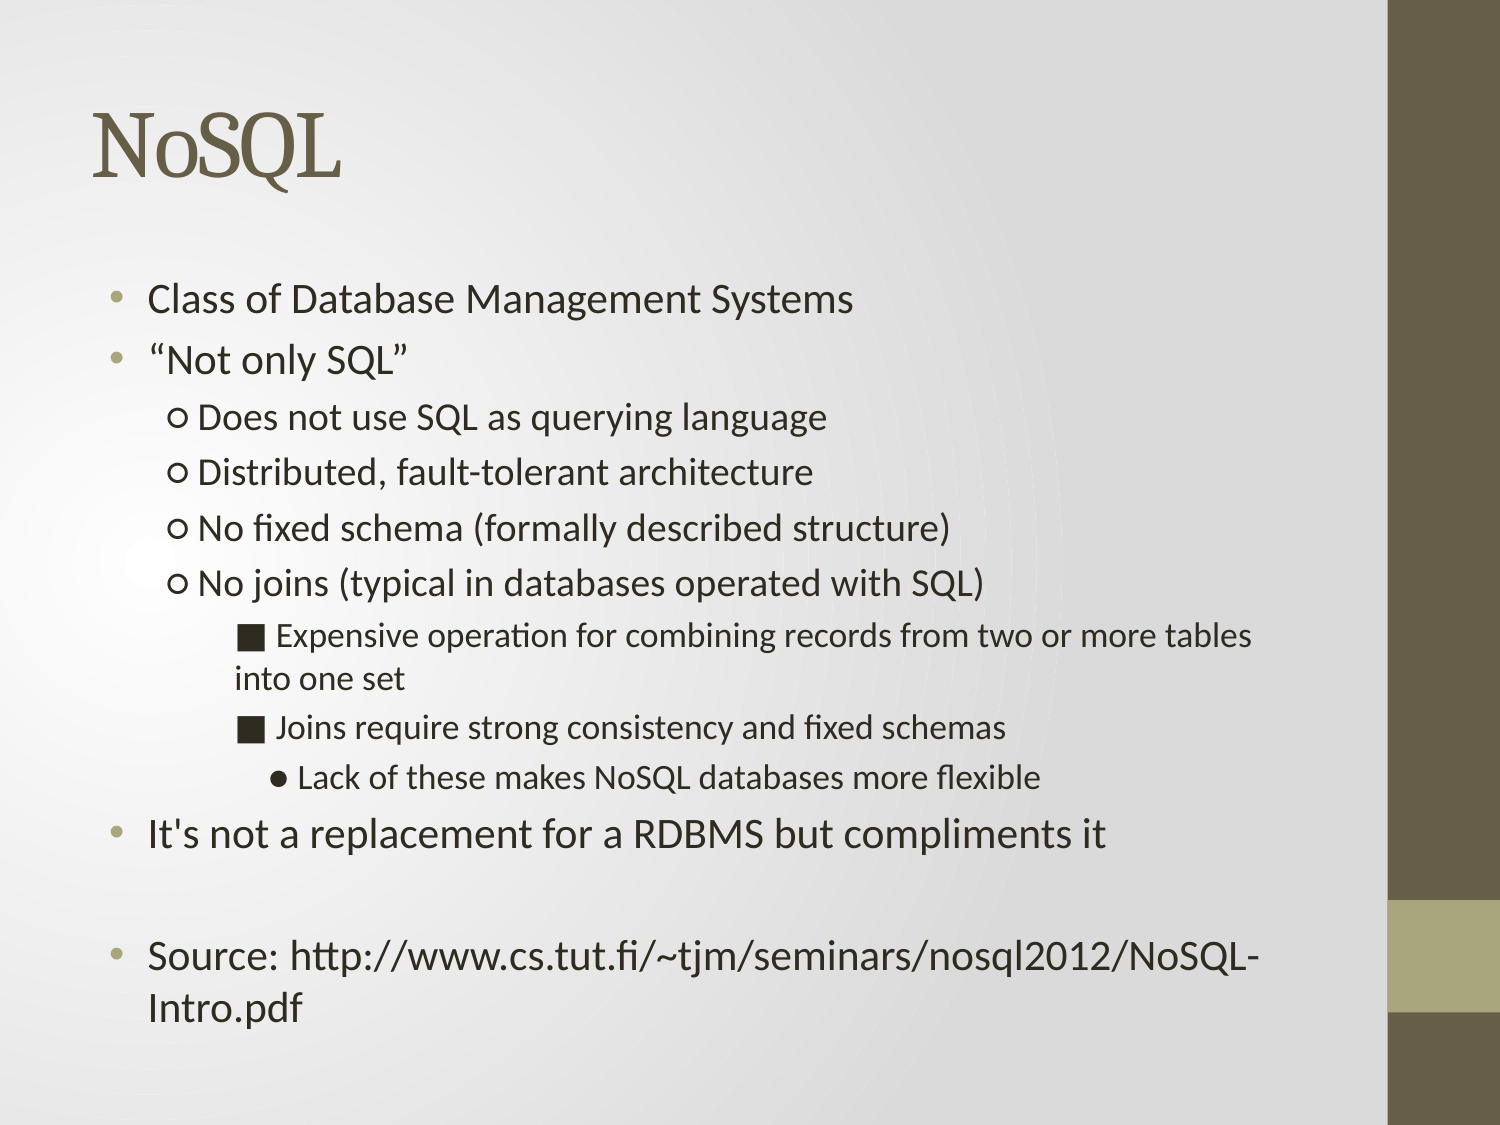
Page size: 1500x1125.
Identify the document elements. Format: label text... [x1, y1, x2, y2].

title NoSQL [75, 45, 1325, 233]
list Class of Database Management Systems “Not only SQL” ○ Does not use SQL as querying language ○ Distributed, fault-tolerant architecture ○ No fixed schema (formally described structure) ○ No joins (typical in databases operated with SQL) ■ Expensive operation for combining records from two or more tables into one set ■ Joins require strong consistency and fixed schemas ● Lack of these makes NoSQL databases more flexible It's not a replacement for a RDBMS but compliments it Source: http://www.cs.tut.fi/~tjm/seminars/nosql2012/NoSQL-Intro.pdf [75, 262, 1325, 1050]
